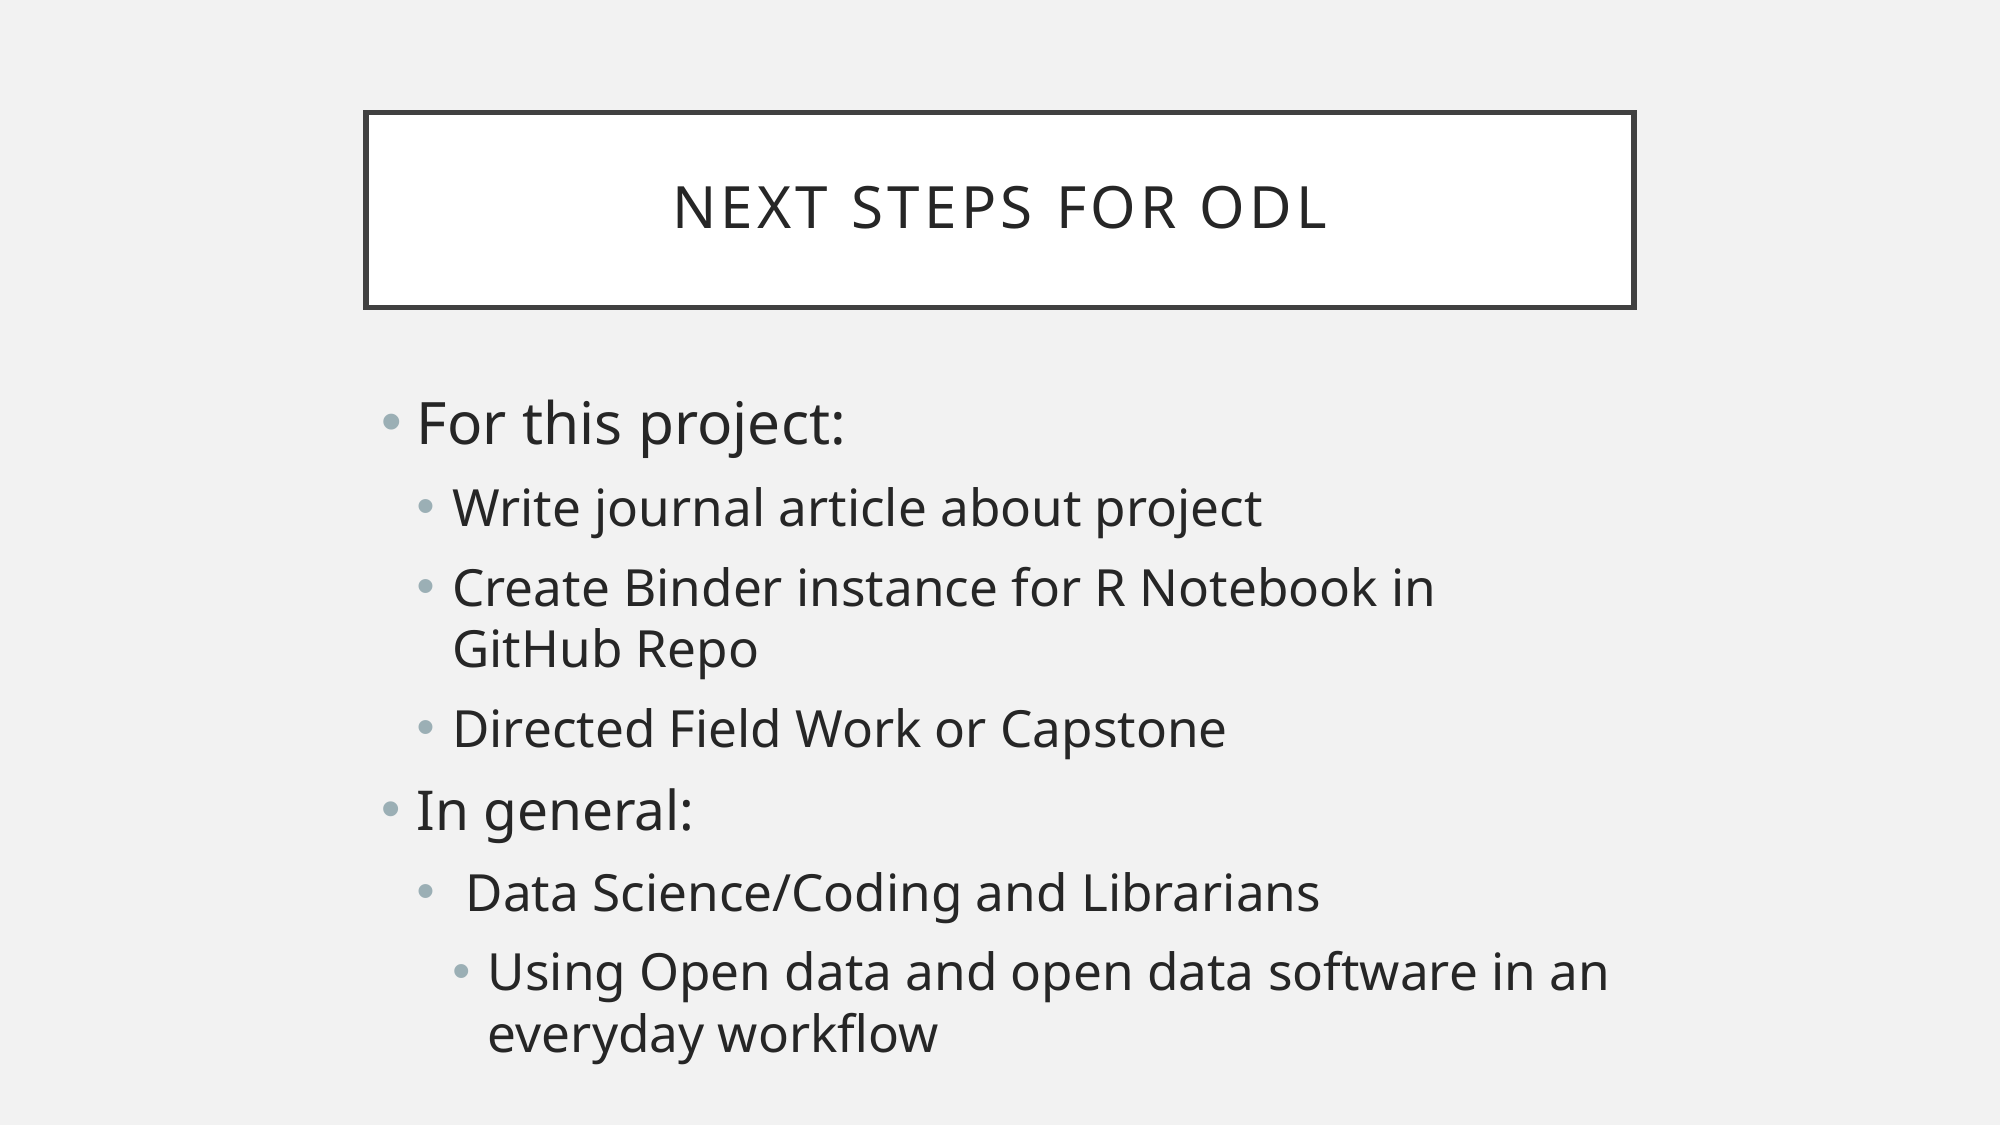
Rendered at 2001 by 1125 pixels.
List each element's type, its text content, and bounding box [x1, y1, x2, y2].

title Next steps for ODL [363, 110, 1637, 310]
list For this project: Write journal article about project Create Binder instance for R Notebook in GitHub Repo Directed Field Work or Capstone In general: Data Science/Coding and Librarians Using Open data and open data software in an everyday workflow [366, 378, 1634, 1073]
